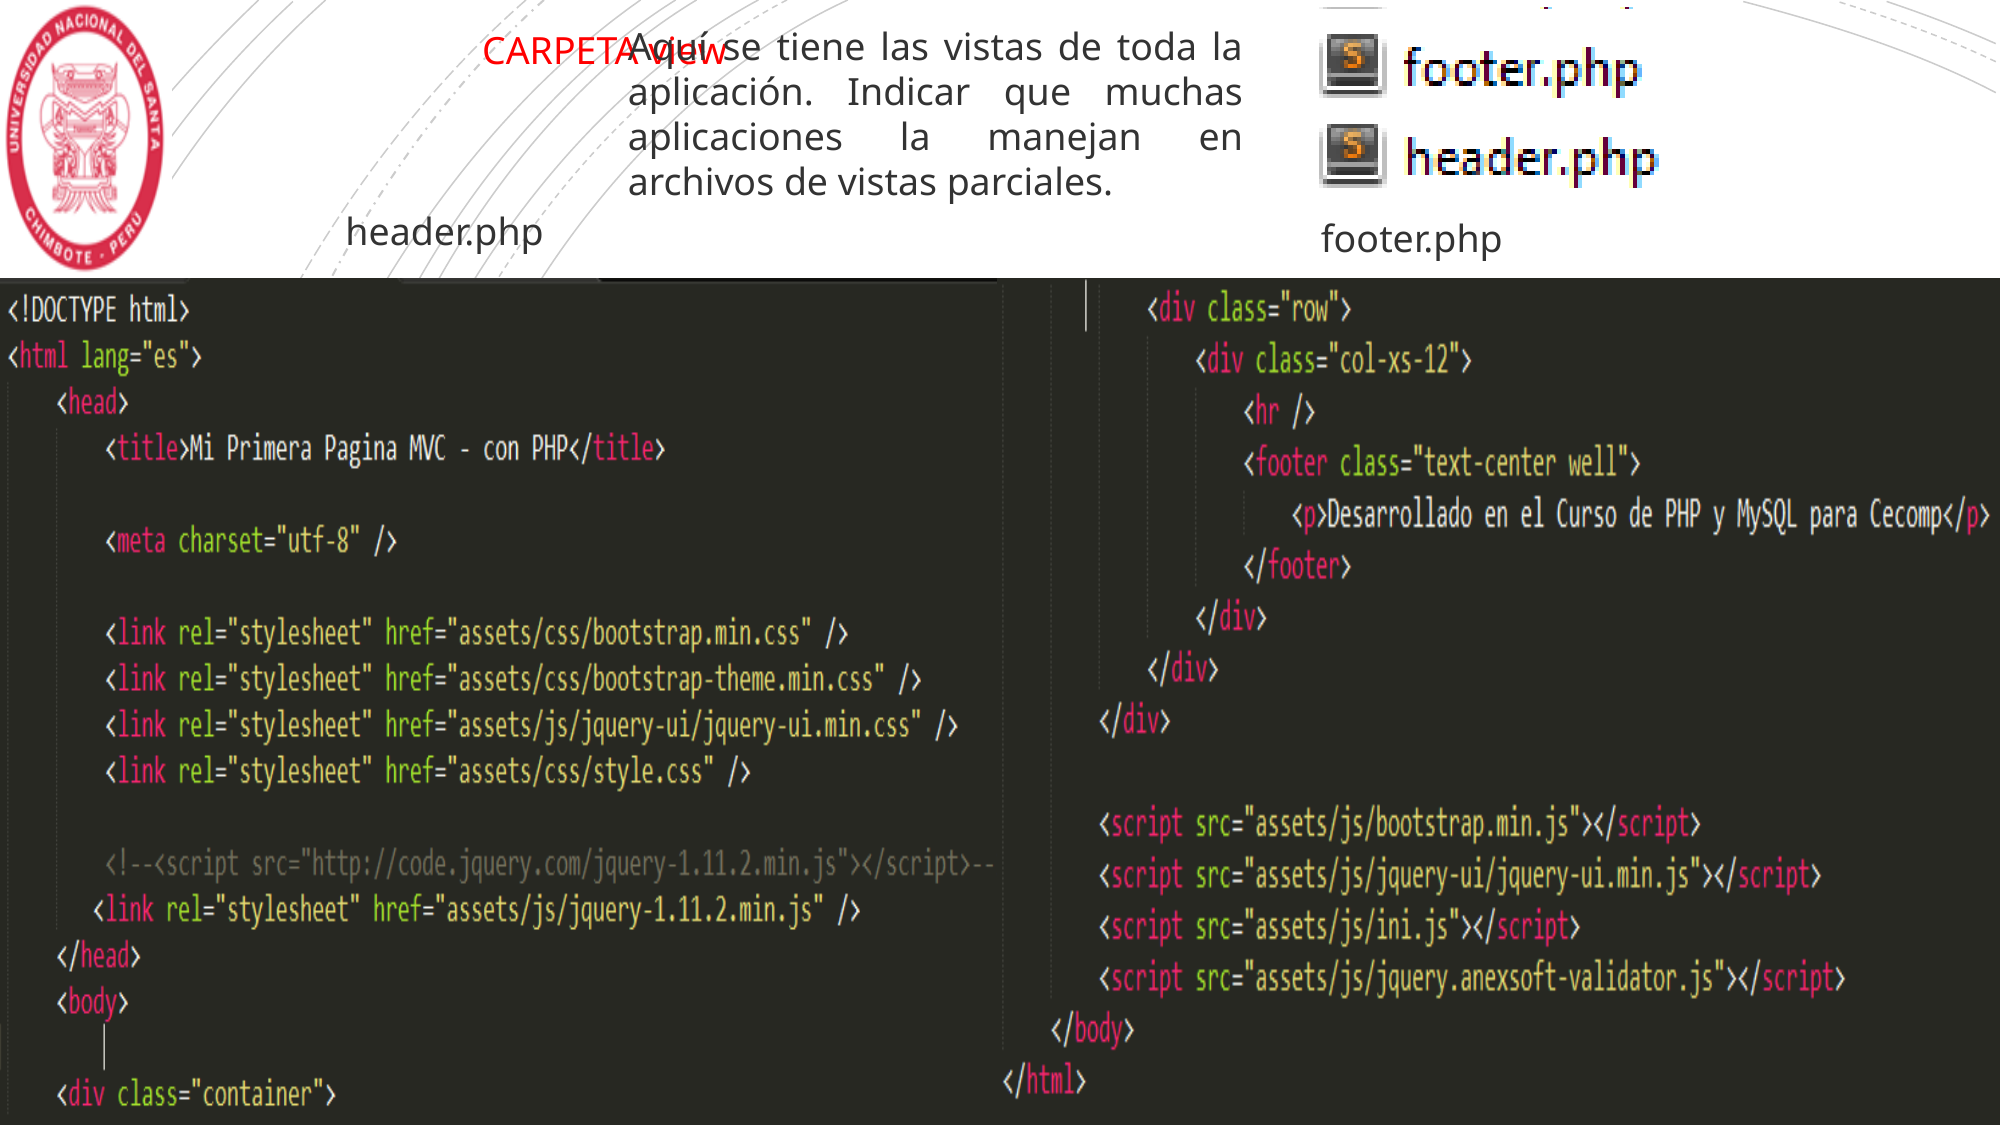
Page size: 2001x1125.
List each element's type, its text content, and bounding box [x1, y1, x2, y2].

text_box header.php [330, 200, 569, 261]
picture [0, 0, 2000, 1125]
text_box CARPETA view [172, 19, 613, 80]
text_box Aquí se tiene las vistas de toda la aplicación. Indicar que muchas aplicaciones la manejan en archivos de vistas parciales. [613, 15, 1259, 256]
text_box footer.php [1306, 232, 1544, 268]
picture [1285, 7, 1700, 232]
